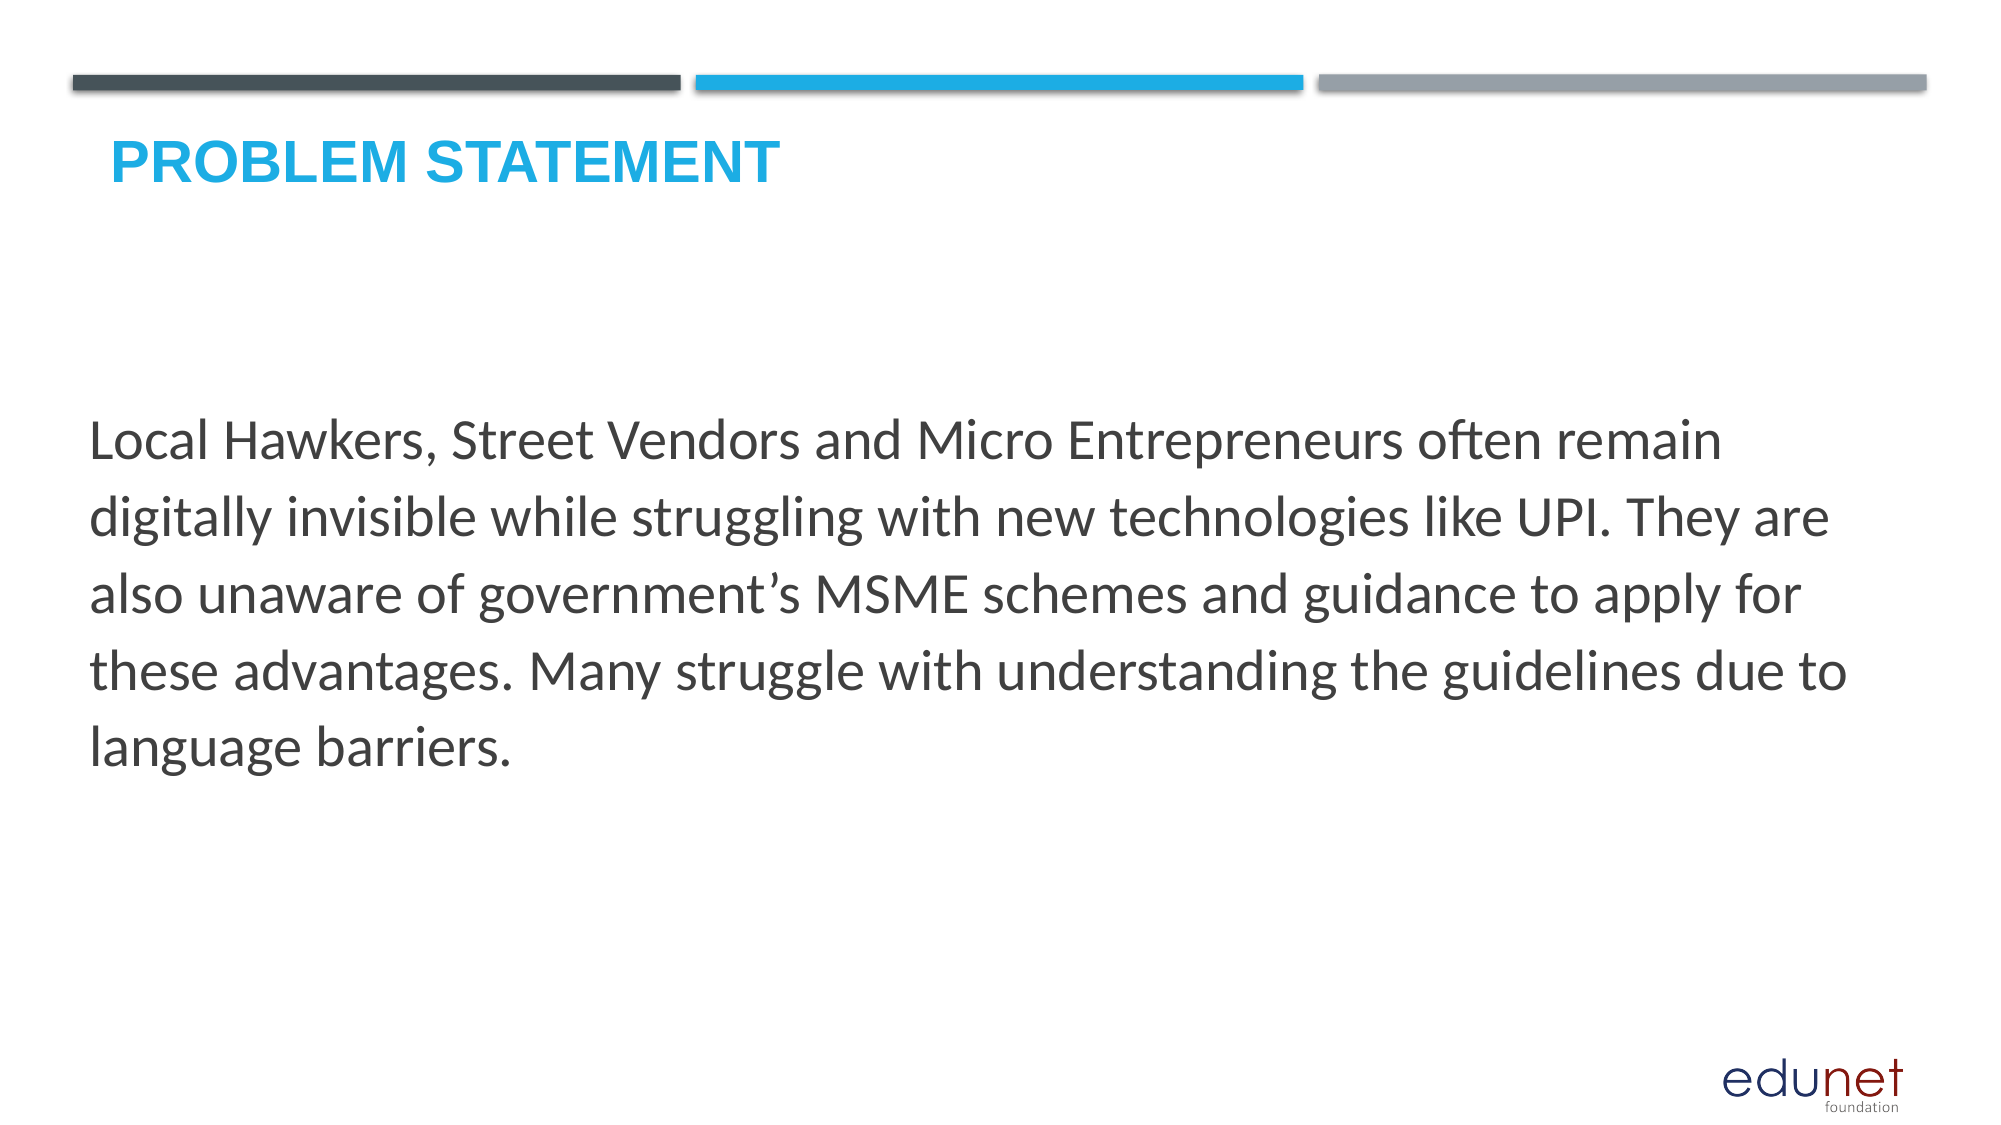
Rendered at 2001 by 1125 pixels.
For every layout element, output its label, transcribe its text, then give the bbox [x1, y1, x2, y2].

picture [1719, 1056, 1905, 1116]
list Local Hawkers, Street Vendors and Micro Entrepreneurs often remain digitally invisible while struggling with new technologies like UPI. They are also unaware of government’s MSME schemes and guidance to apply for these advantages. Many struggle with understanding the guidelines due to language barriers. [74, 203, 1884, 970]
title Problem Statement [95, 115, 1905, 203]
